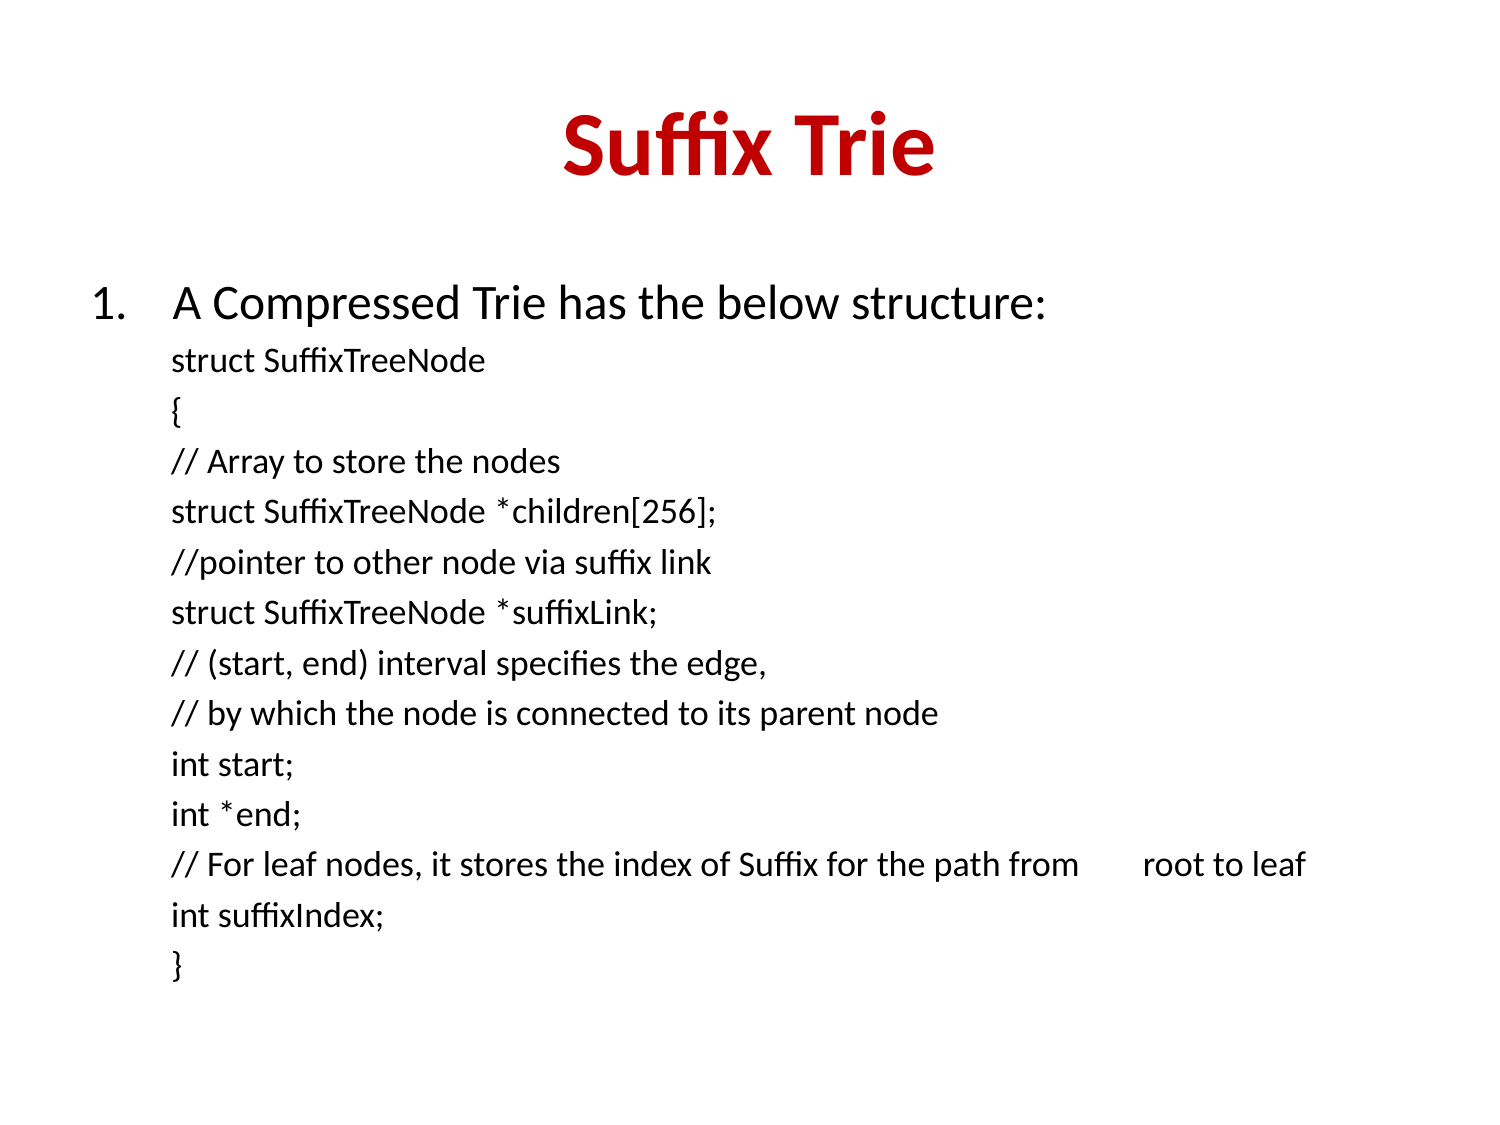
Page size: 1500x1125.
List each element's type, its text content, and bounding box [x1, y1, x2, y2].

list A Compressed Trie has the below structure: struct SuffixTreeNode { // Array to store the nodes struct SuffixTreeNode *children[256]; //pointer to other node via suffix link struct SuffixTreeNode *suffixLink; // (start, end) interval specifies the edge, // by which the node is connected to its parent node int start; int *end; // For leaf nodes, it stores the index of Suffix for the path from root to leaf int suffixIndex; } [75, 262, 1425, 1005]
title Suffix Trie [75, 45, 1425, 233]
